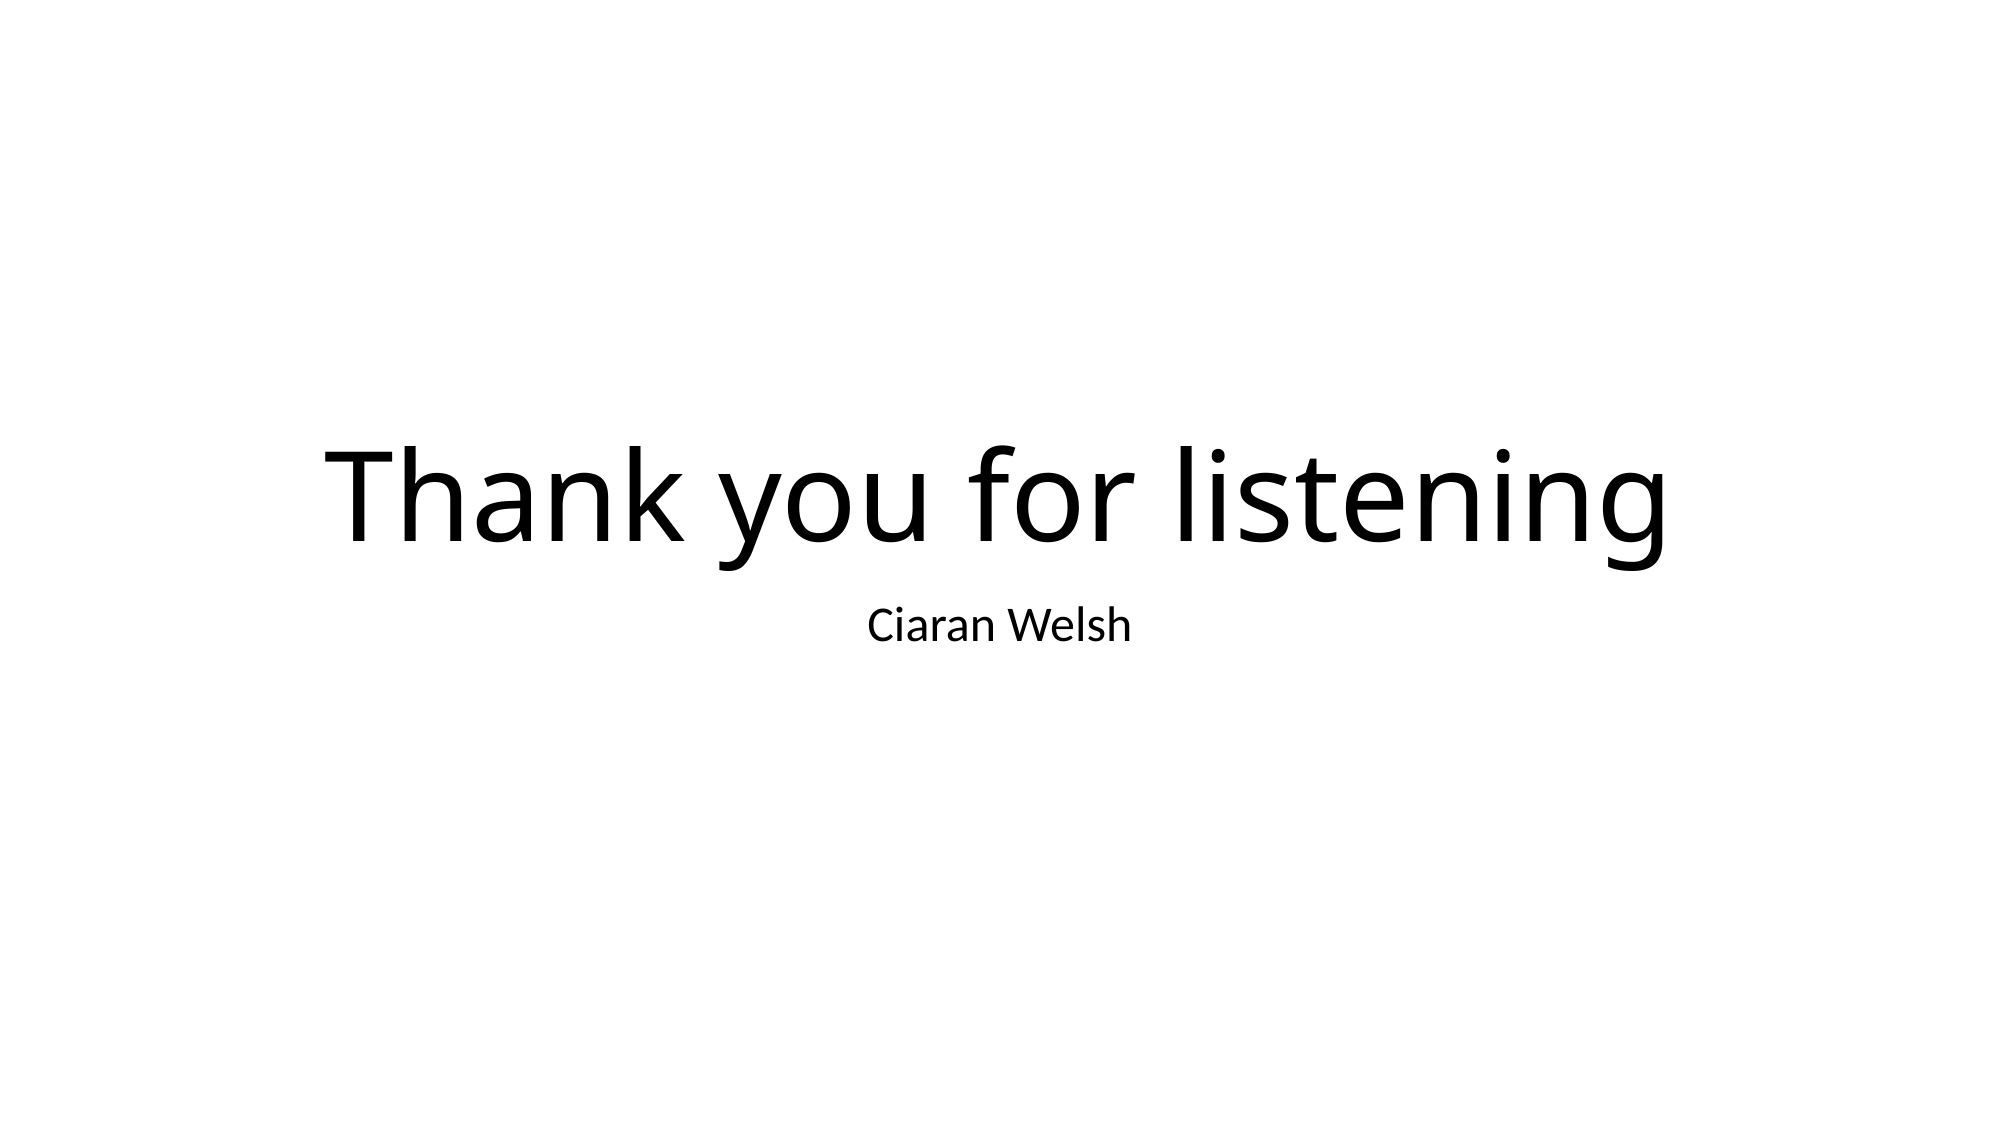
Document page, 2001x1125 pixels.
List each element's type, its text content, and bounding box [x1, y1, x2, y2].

title Thank you for listening [249, 184, 1750, 576]
subtitle Ciaran Welsh [249, 590, 1750, 863]
